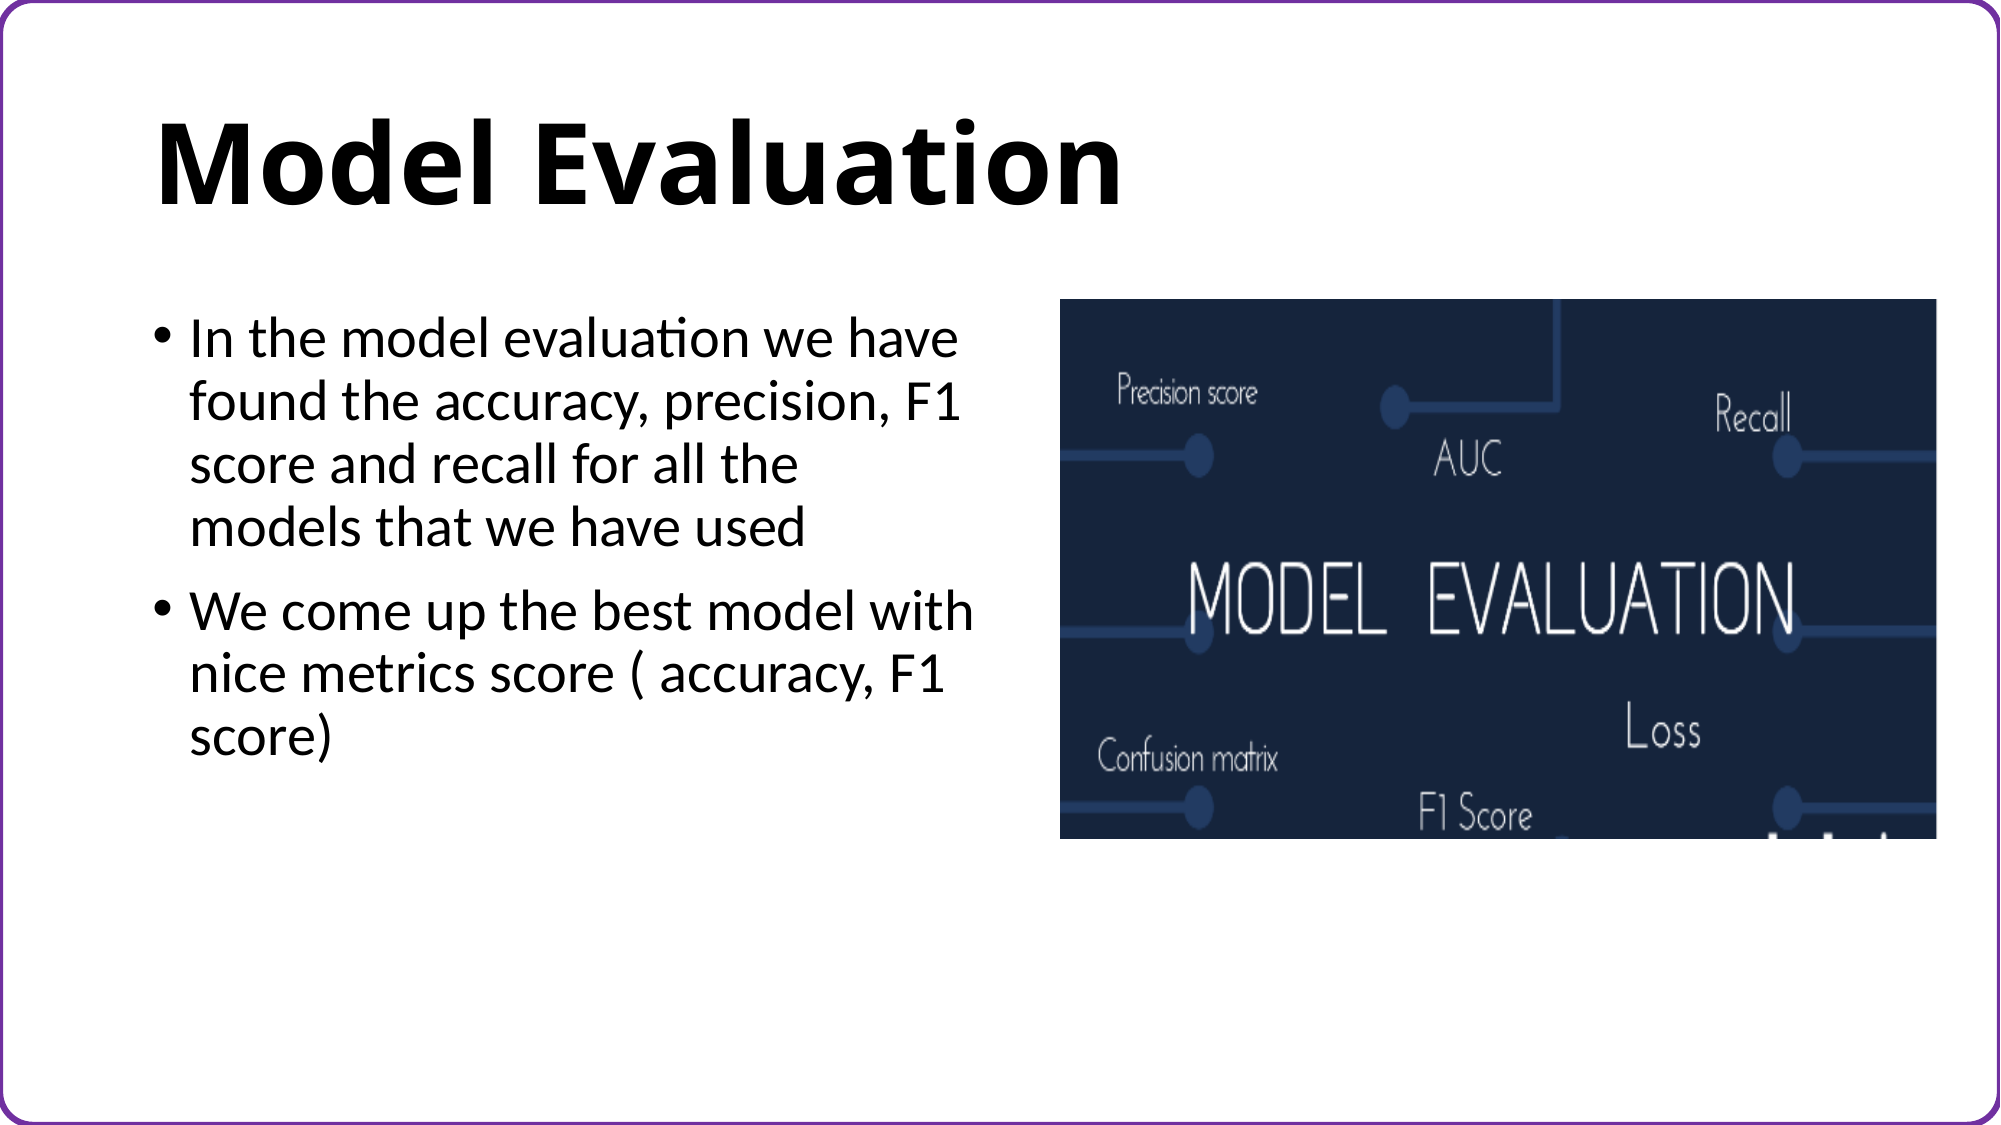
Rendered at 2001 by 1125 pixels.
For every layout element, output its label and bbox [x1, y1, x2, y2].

picture [1060, 299, 1938, 839]
text_box [0, 0, 2000, 1125]
